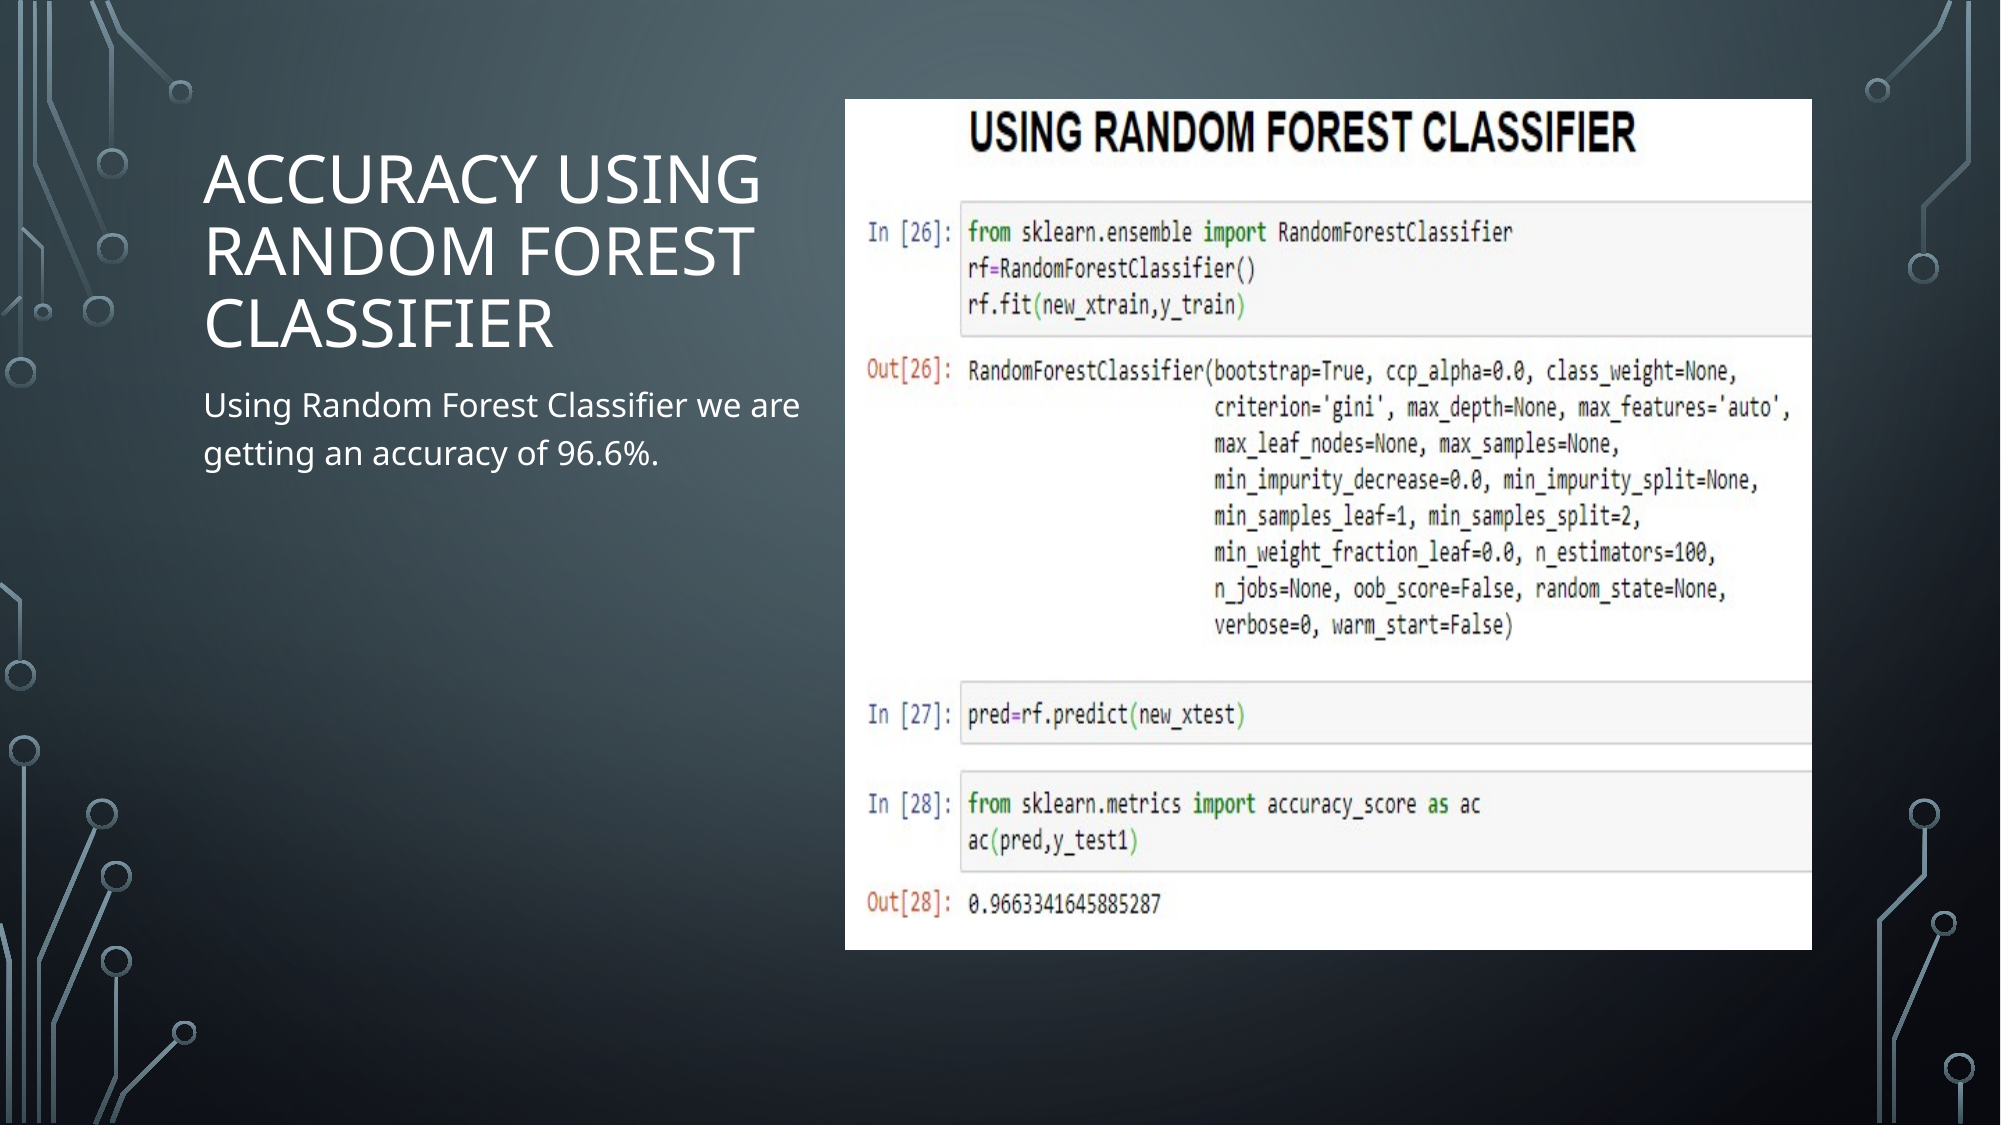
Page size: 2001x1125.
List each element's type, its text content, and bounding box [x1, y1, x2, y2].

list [845, 99, 1813, 951]
title Accuracy using Random forest classifier [188, 99, 821, 369]
list Using Random Forest Classifier we are getting an accuracy of 96.6%. [188, 369, 821, 950]
